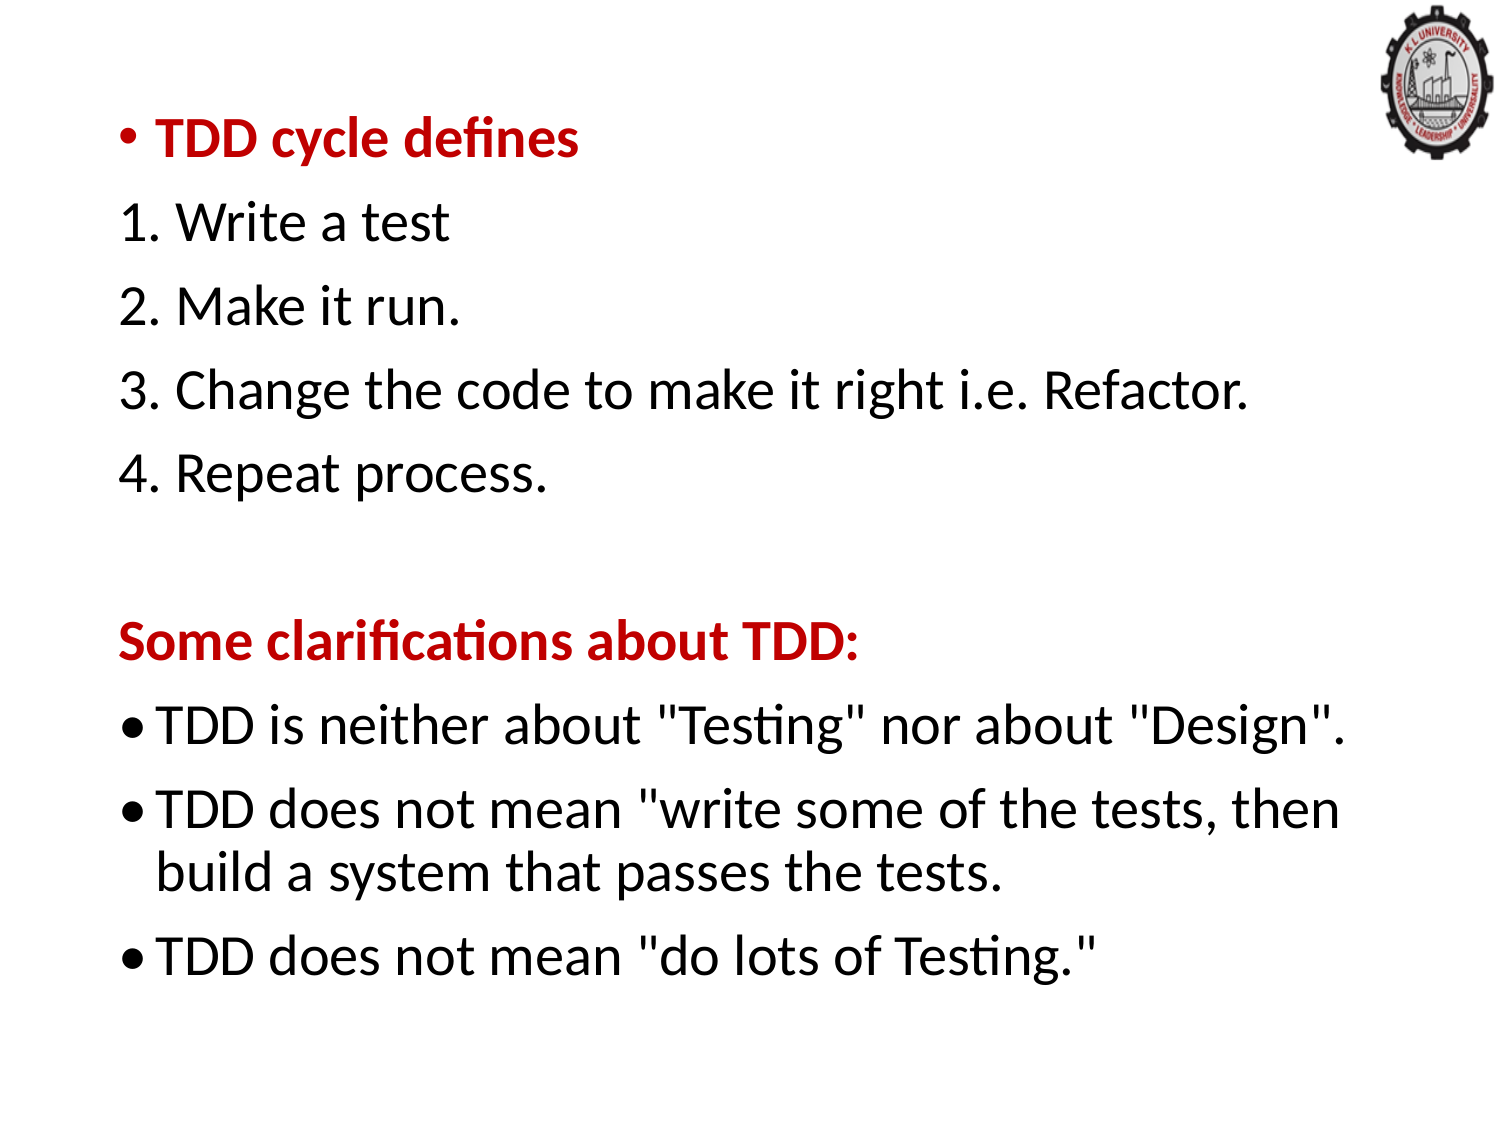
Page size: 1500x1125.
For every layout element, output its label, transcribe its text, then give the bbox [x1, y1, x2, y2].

list TDD cycle defines 1. Write a test 2. Make it run. 3. Change the code to make it right i.e. Refactor. 4. Repeat process. Some clarifications about TDD: • TDD is neither about "Testing" nor about "Design". • TDD does not mean "write some of the tests, then build a system that passes the tests. • TDD does not mean "do lots of Testing." [102, 99, 1398, 1014]
picture [1370, 0, 1500, 173]
